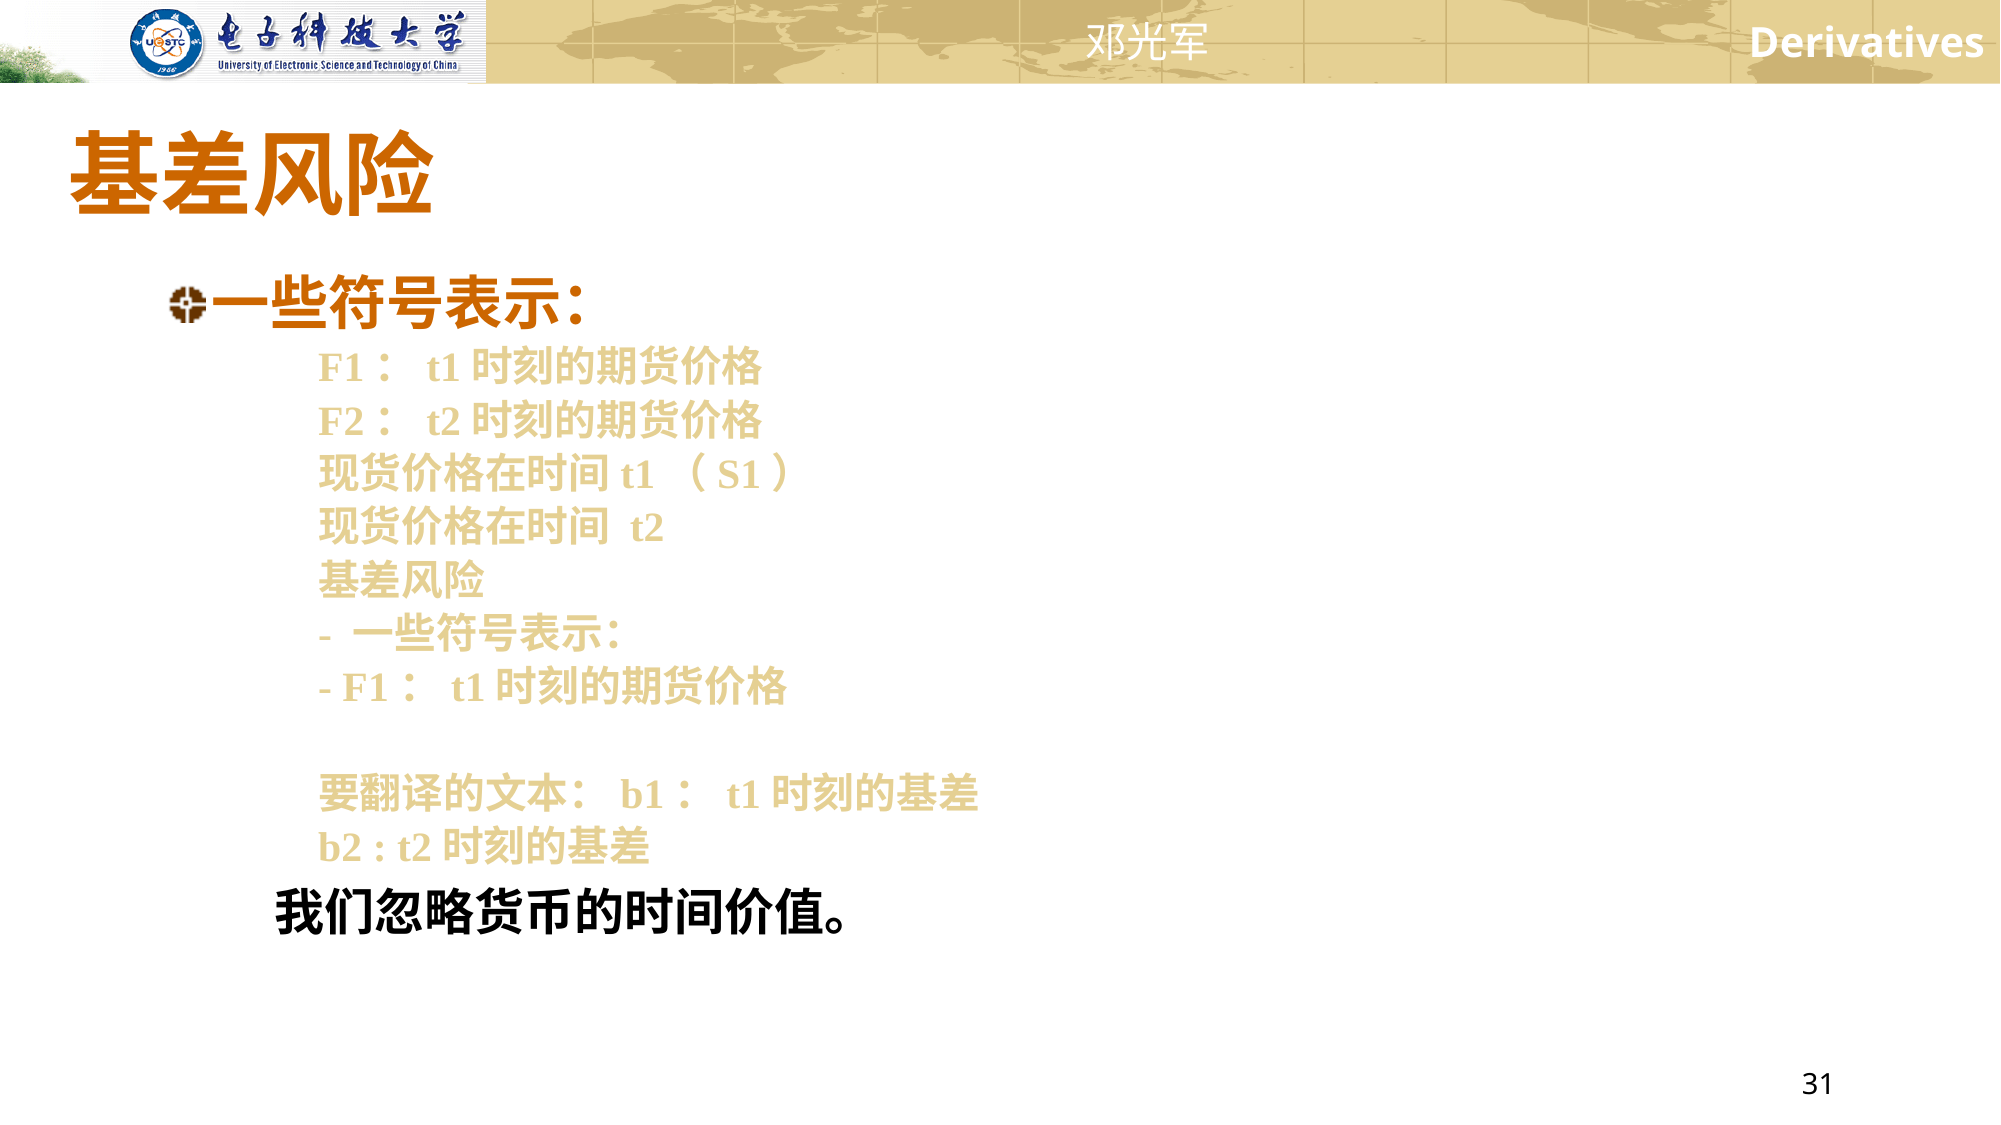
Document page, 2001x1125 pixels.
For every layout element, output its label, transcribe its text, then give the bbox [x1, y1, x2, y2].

list 一些符号表示： F1：t1时刻的期货价格 F2：t2时刻的期货价格 现货价格在时间t1（S1） 现货价格在时间 t2 基差风险 - 一些符号表示： - F1：t1时刻的期货价格 要翻译的文本：b1：t1时刻的基差 b2 : t2时刻的基差 我们忽略货币的时间价值。 [150, 267, 1850, 1028]
picture [165, 282, 206, 323]
picture [0, 0, 486, 83]
title 基差风险 [53, 78, 1754, 266]
